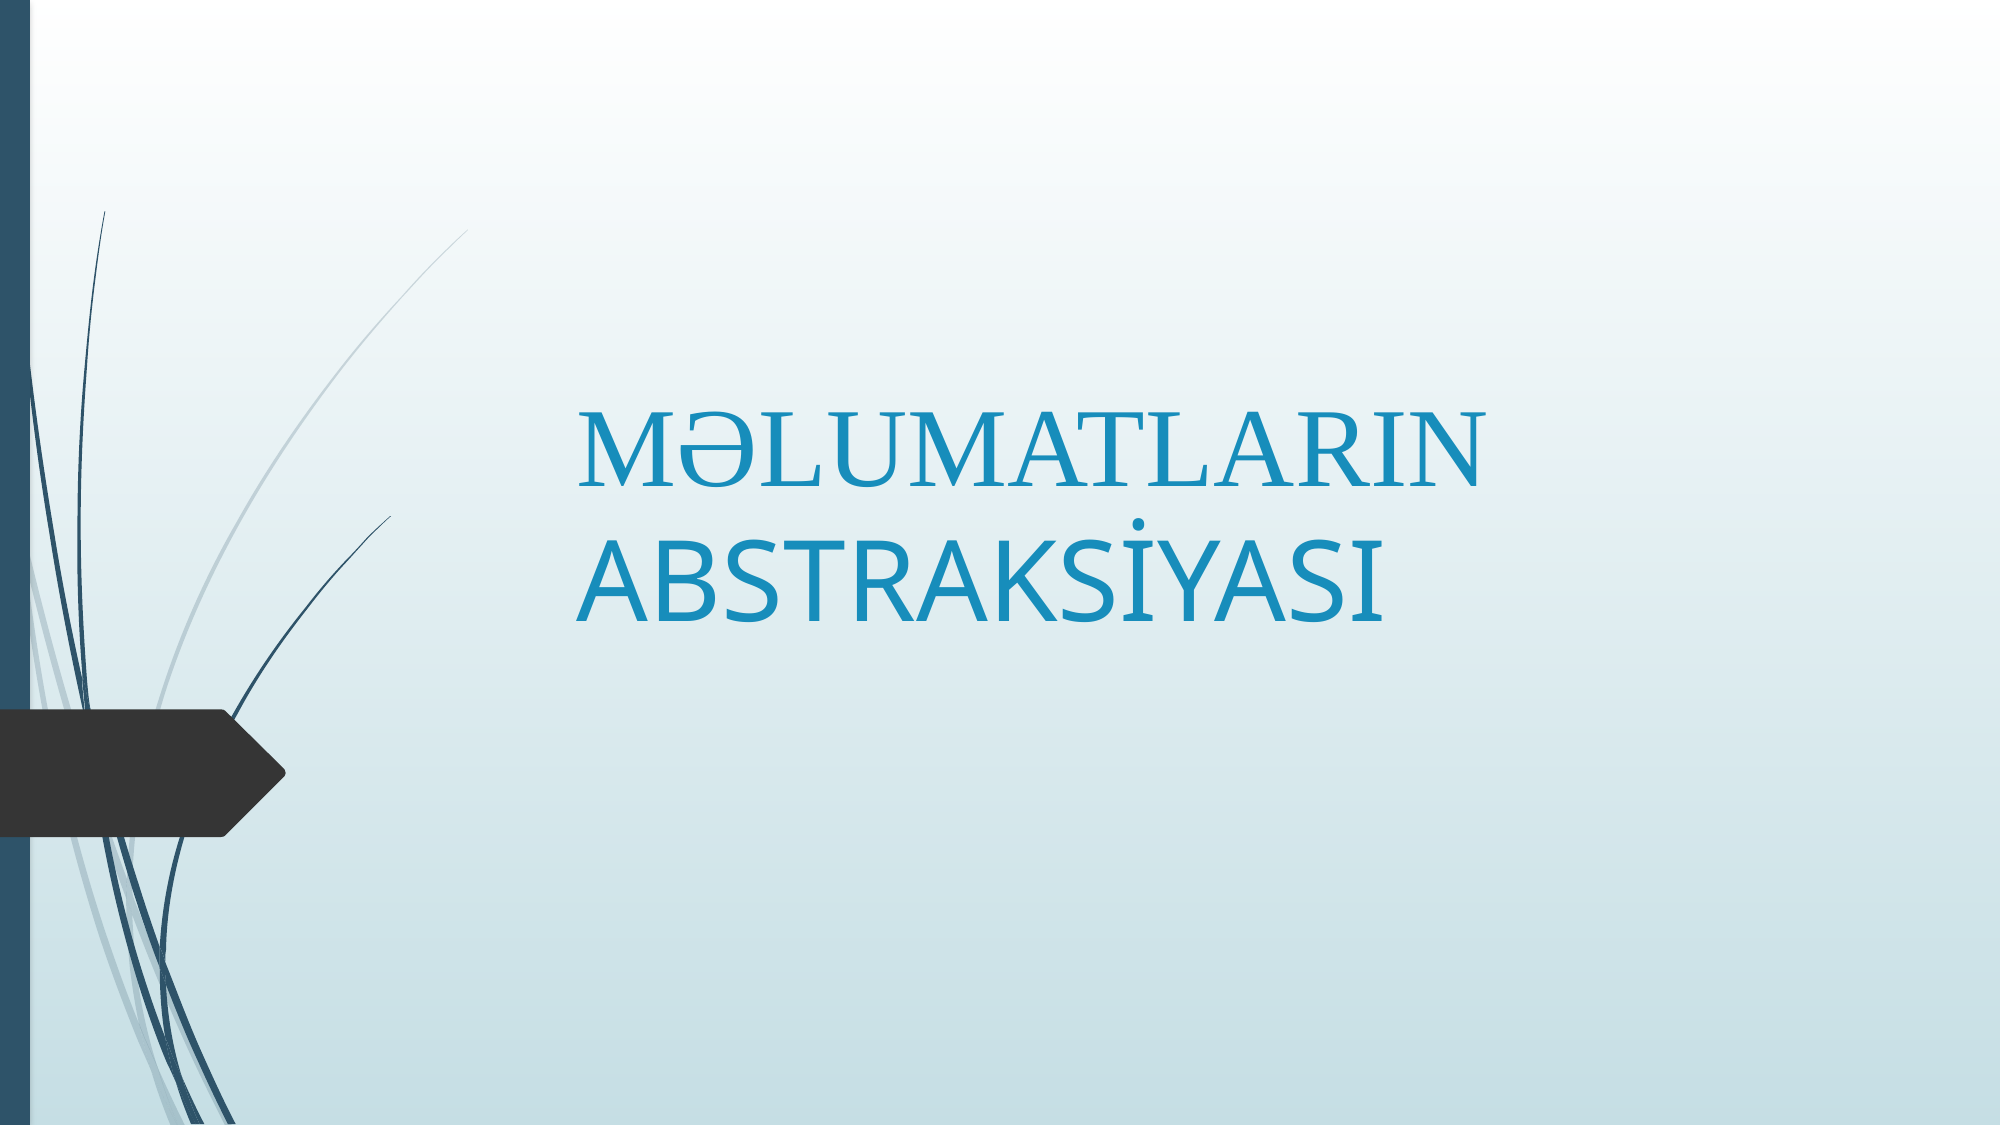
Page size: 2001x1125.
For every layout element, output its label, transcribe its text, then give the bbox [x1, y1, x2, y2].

title MƏLUMATLARIN ABSTRAKSİYASI [561, 326, 1924, 652]
